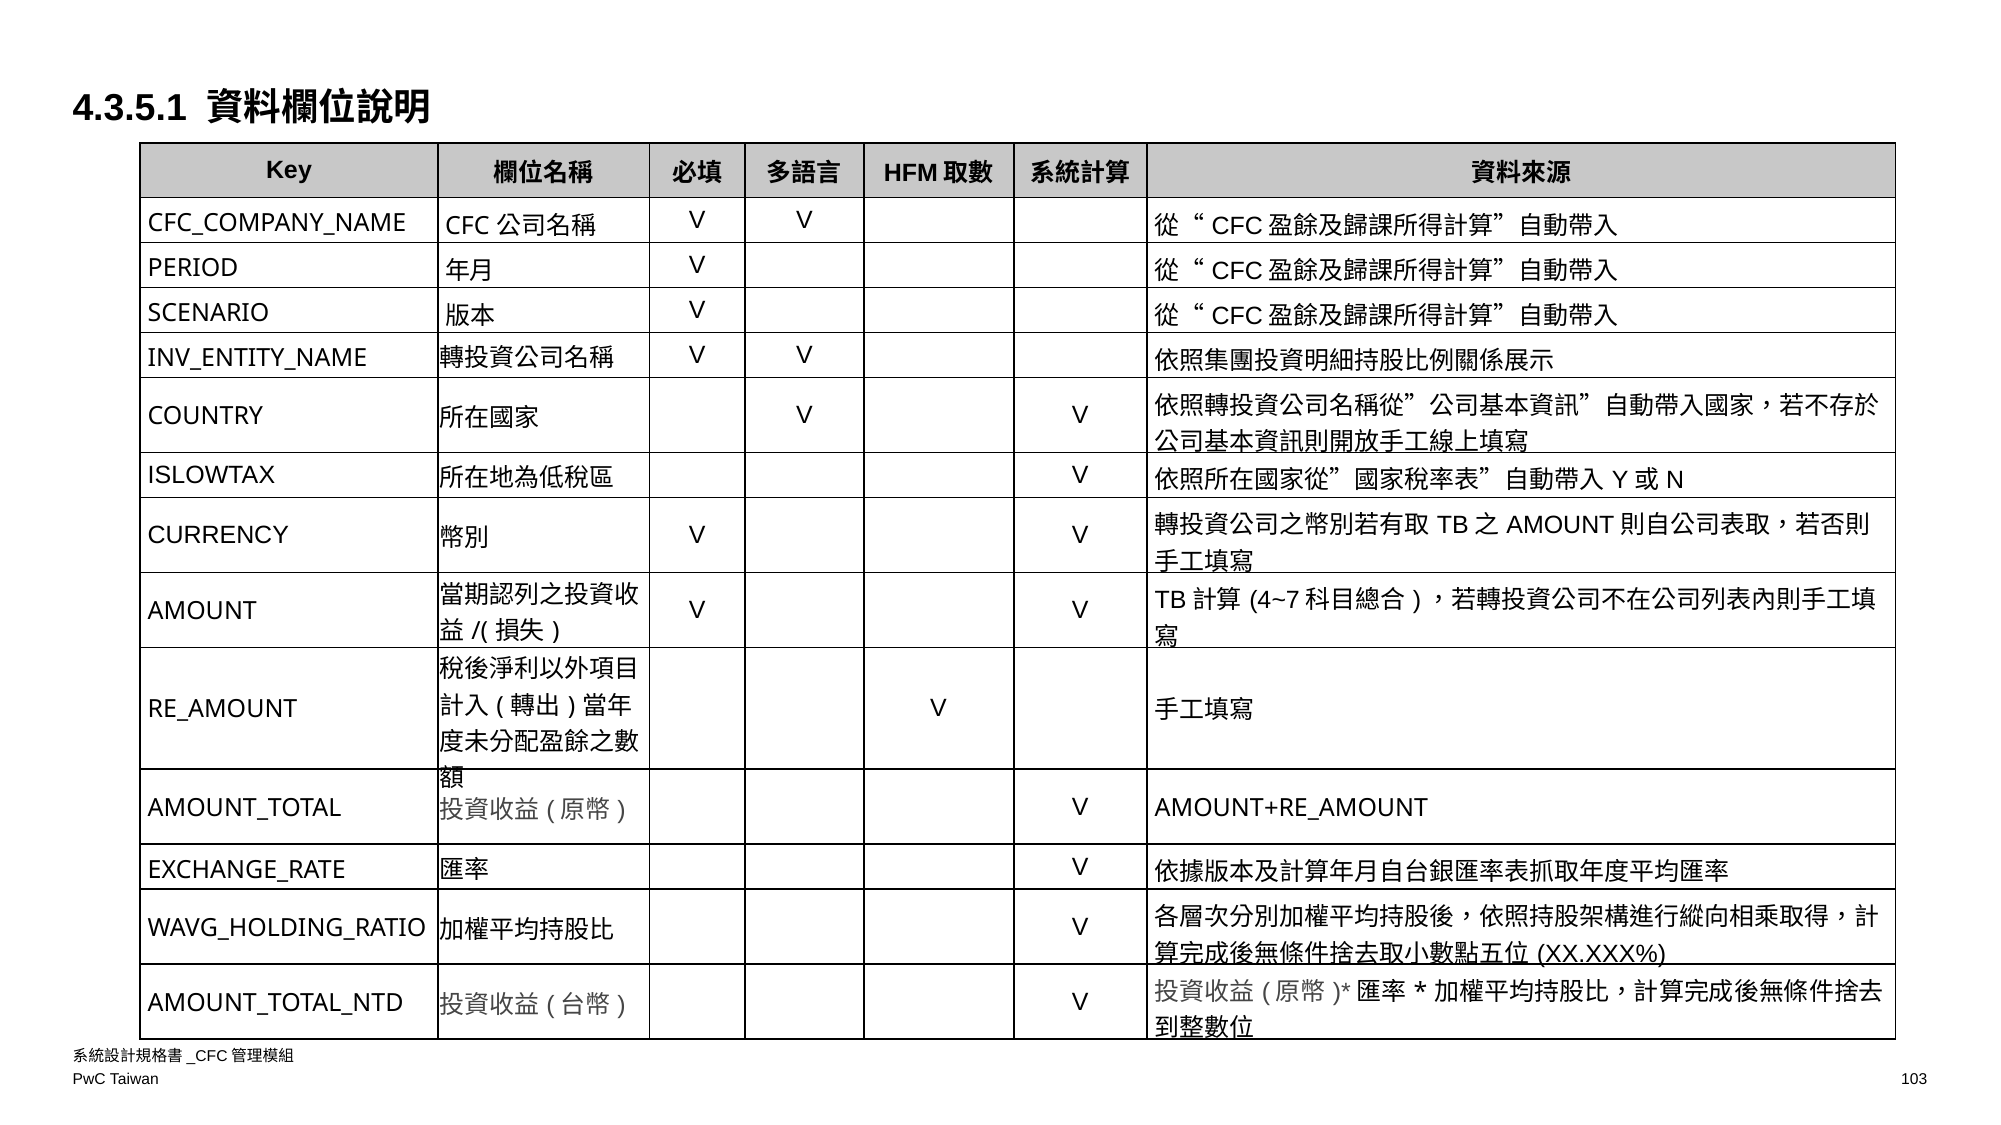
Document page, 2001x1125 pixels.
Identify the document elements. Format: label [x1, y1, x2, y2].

table_cell [650, 648, 744, 768]
table_header [439, 144, 649, 197]
table_header [1148, 144, 1895, 197]
table_cell [1148, 243, 1895, 287]
table_cell [1148, 890, 1895, 963]
table_cell [650, 198, 744, 242]
table_cell [1015, 770, 1146, 843]
table_cell [1015, 845, 1146, 888]
table_cell [746, 890, 863, 963]
table_cell [746, 288, 863, 332]
table_cell [141, 498, 437, 572]
table_cell [650, 288, 744, 332]
table_cell [1015, 573, 1146, 647]
table_cell [865, 965, 1013, 1038]
table_cell [746, 770, 863, 843]
table_cell [141, 453, 437, 497]
table_cell [650, 453, 744, 497]
table_cell [746, 333, 863, 377]
table_cell [746, 845, 863, 888]
table_cell [141, 770, 437, 843]
table_cell [141, 288, 437, 332]
text_box [72, 82, 670, 128]
table_cell [865, 243, 1013, 287]
table_cell [650, 845, 744, 888]
table_cell [1148, 453, 1895, 497]
table_cell [1015, 965, 1146, 1038]
table_cell [1015, 648, 1146, 768]
table_header [1015, 144, 1146, 197]
table_cell [1015, 198, 1146, 242]
table_cell [439, 378, 649, 452]
table_cell [1015, 378, 1146, 452]
table_cell [1148, 573, 1895, 647]
table_cell [141, 648, 437, 768]
table_cell [439, 648, 649, 768]
table_cell [746, 243, 863, 287]
table_cell [650, 770, 744, 843]
table_cell [141, 198, 437, 242]
table_cell [141, 573, 437, 647]
table_cell [141, 243, 437, 287]
table_cell [865, 770, 1013, 843]
table_cell [439, 573, 649, 647]
table_cell [865, 198, 1013, 242]
table_cell [1148, 288, 1895, 332]
table_cell [746, 573, 863, 647]
table_cell [746, 453, 863, 497]
table_cell [865, 648, 1013, 768]
table_cell [865, 845, 1013, 888]
table_cell [439, 770, 649, 843]
table_cell [746, 648, 863, 768]
table_cell [746, 498, 863, 572]
table_cell [439, 288, 649, 332]
table_header [865, 144, 1013, 197]
table_cell [1015, 453, 1146, 497]
table_cell [1148, 333, 1895, 377]
table_cell [1015, 498, 1146, 572]
table_cell [141, 890, 437, 963]
table_cell [439, 198, 649, 242]
table_cell [439, 243, 649, 287]
table_cell [141, 845, 437, 888]
table_cell [1015, 890, 1146, 963]
table_cell [746, 965, 863, 1038]
table_cell [141, 333, 437, 377]
table_cell [650, 965, 744, 1038]
table_cell [865, 378, 1013, 452]
slide_number [1637, 1065, 1928, 1088]
table_cell [1015, 243, 1146, 287]
table_cell [650, 333, 744, 377]
table_cell [746, 198, 863, 242]
table_cell [865, 453, 1013, 497]
table_cell [865, 890, 1013, 963]
table_cell [865, 333, 1013, 377]
table_cell [1148, 770, 1895, 843]
table_cell [1015, 288, 1146, 332]
table_cell [141, 965, 437, 1038]
footer [72, 1042, 971, 1065]
table_cell [865, 573, 1013, 647]
table_cell [439, 890, 649, 963]
table_cell [865, 498, 1013, 572]
table_cell [439, 333, 649, 377]
table_cell [1148, 198, 1895, 242]
table_cell [865, 288, 1013, 332]
table_cell [439, 453, 649, 497]
table_cell [1148, 845, 1895, 888]
table_cell [439, 965, 649, 1038]
table_header [141, 144, 437, 197]
table_cell [1148, 965, 1895, 1038]
table_cell [650, 498, 744, 572]
table_cell [746, 378, 863, 452]
table_cell [650, 890, 744, 963]
table_cell [1015, 333, 1146, 377]
table_cell [439, 498, 649, 572]
table_cell [650, 243, 744, 287]
table_cell [439, 845, 649, 888]
table_cell [1148, 498, 1895, 572]
table_cell [650, 573, 744, 647]
table_cell [1148, 378, 1895, 452]
table_header [746, 144, 863, 197]
table_cell [1148, 648, 1895, 768]
table_cell [650, 378, 744, 452]
table_cell [141, 378, 437, 452]
table_header [650, 144, 744, 197]
